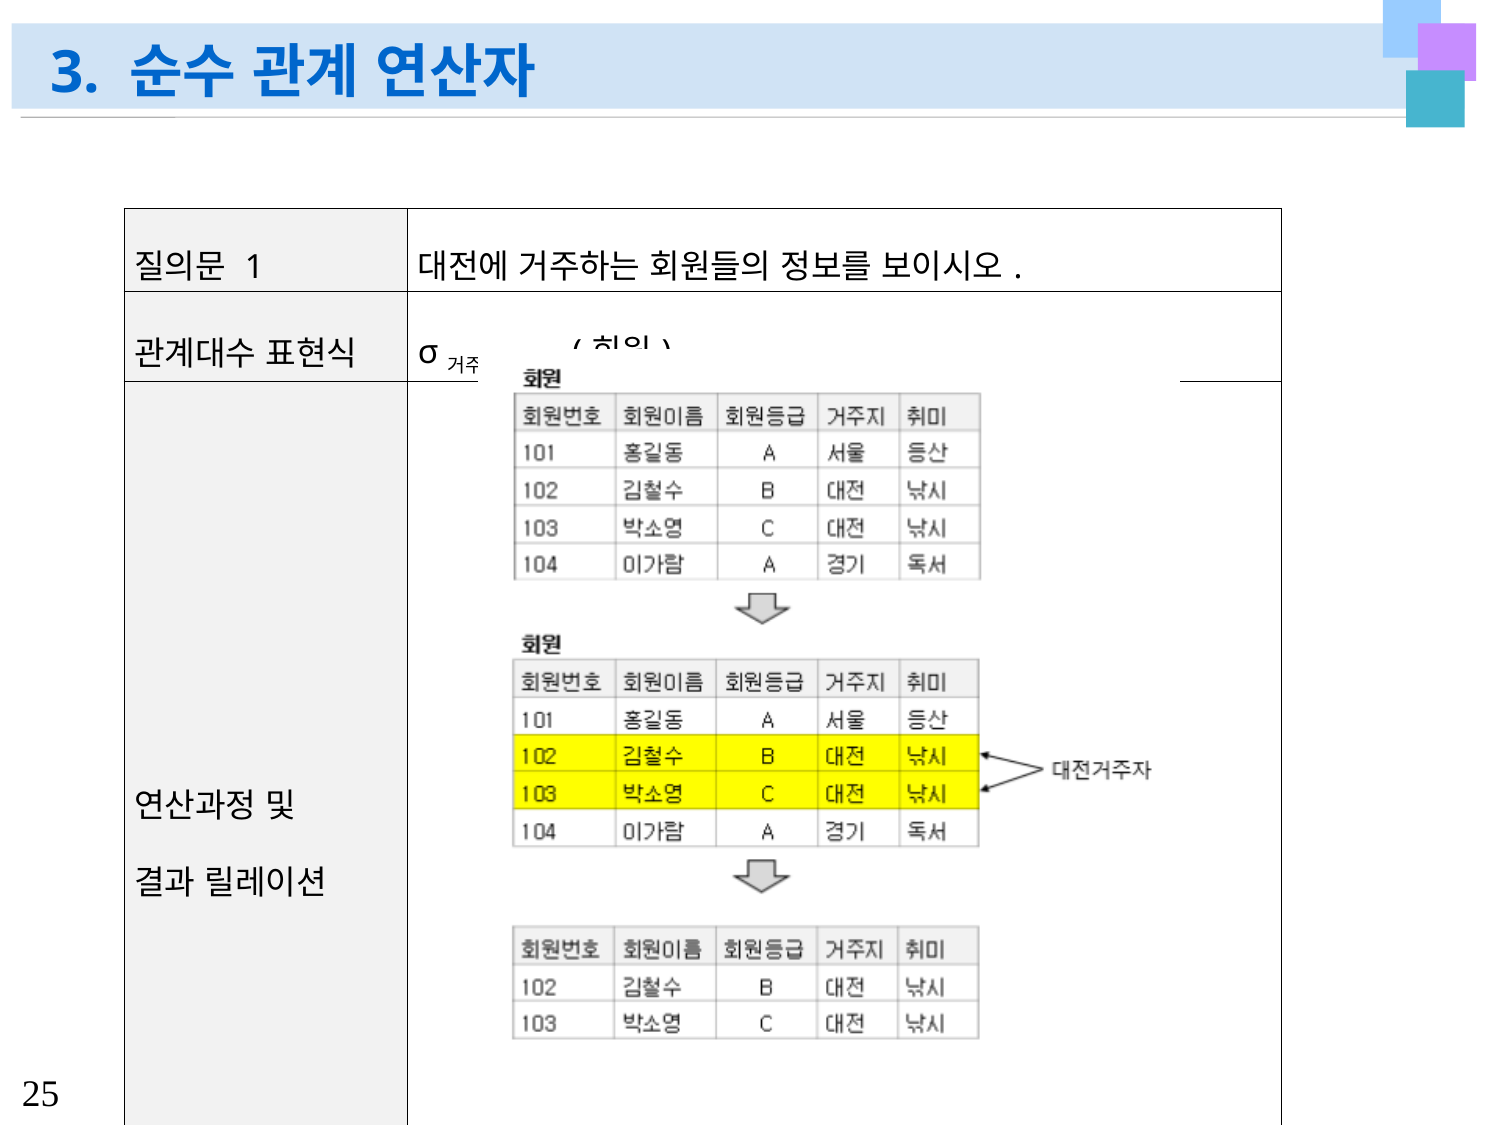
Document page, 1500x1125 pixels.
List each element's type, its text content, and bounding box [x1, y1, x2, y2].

table_cell [408, 382, 1281, 1125]
table_header 대전에 거주하는 회원들의 정보를 보이시오. [408, 209, 1281, 291]
table_header 질의문 1 [125, 209, 407, 291]
title 3. 순수 관계 연산자 [34, 25, 1383, 114]
table_cell σ거주지=‘대전’(회원) [408, 292, 1281, 381]
table_cell 관계대수 표현식 [125, 292, 407, 381]
table_cell 연산과정 및 결과 릴레이션 [125, 382, 407, 1125]
picture [477, 349, 1181, 1057]
